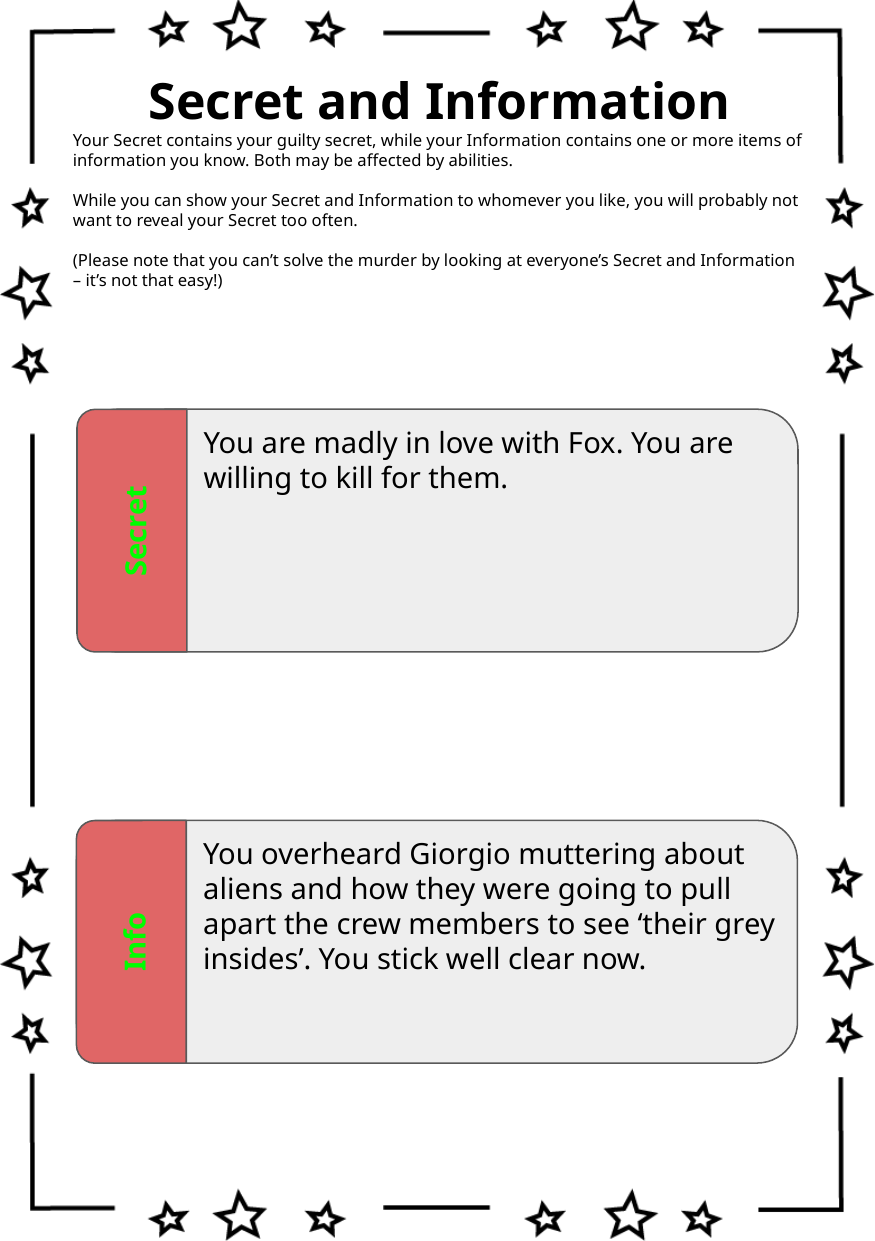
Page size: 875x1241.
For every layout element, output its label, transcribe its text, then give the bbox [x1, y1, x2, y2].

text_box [76, 408, 799, 653]
text_box Secret and Information Your Secret contains your guilty secret, while your Information contains one or more items of information you know. Both may be affected by abilities. While you can show your Secret and Information to whomever you like, you will probably not want to reveal your Secret too often. (Please note that you can’t solve the murder by looking at everyone’s Secret and Information – it’s not that easy!) [57, 54, 822, 192]
picture [0, 0, 875, 1241]
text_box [76, 820, 798, 1064]
